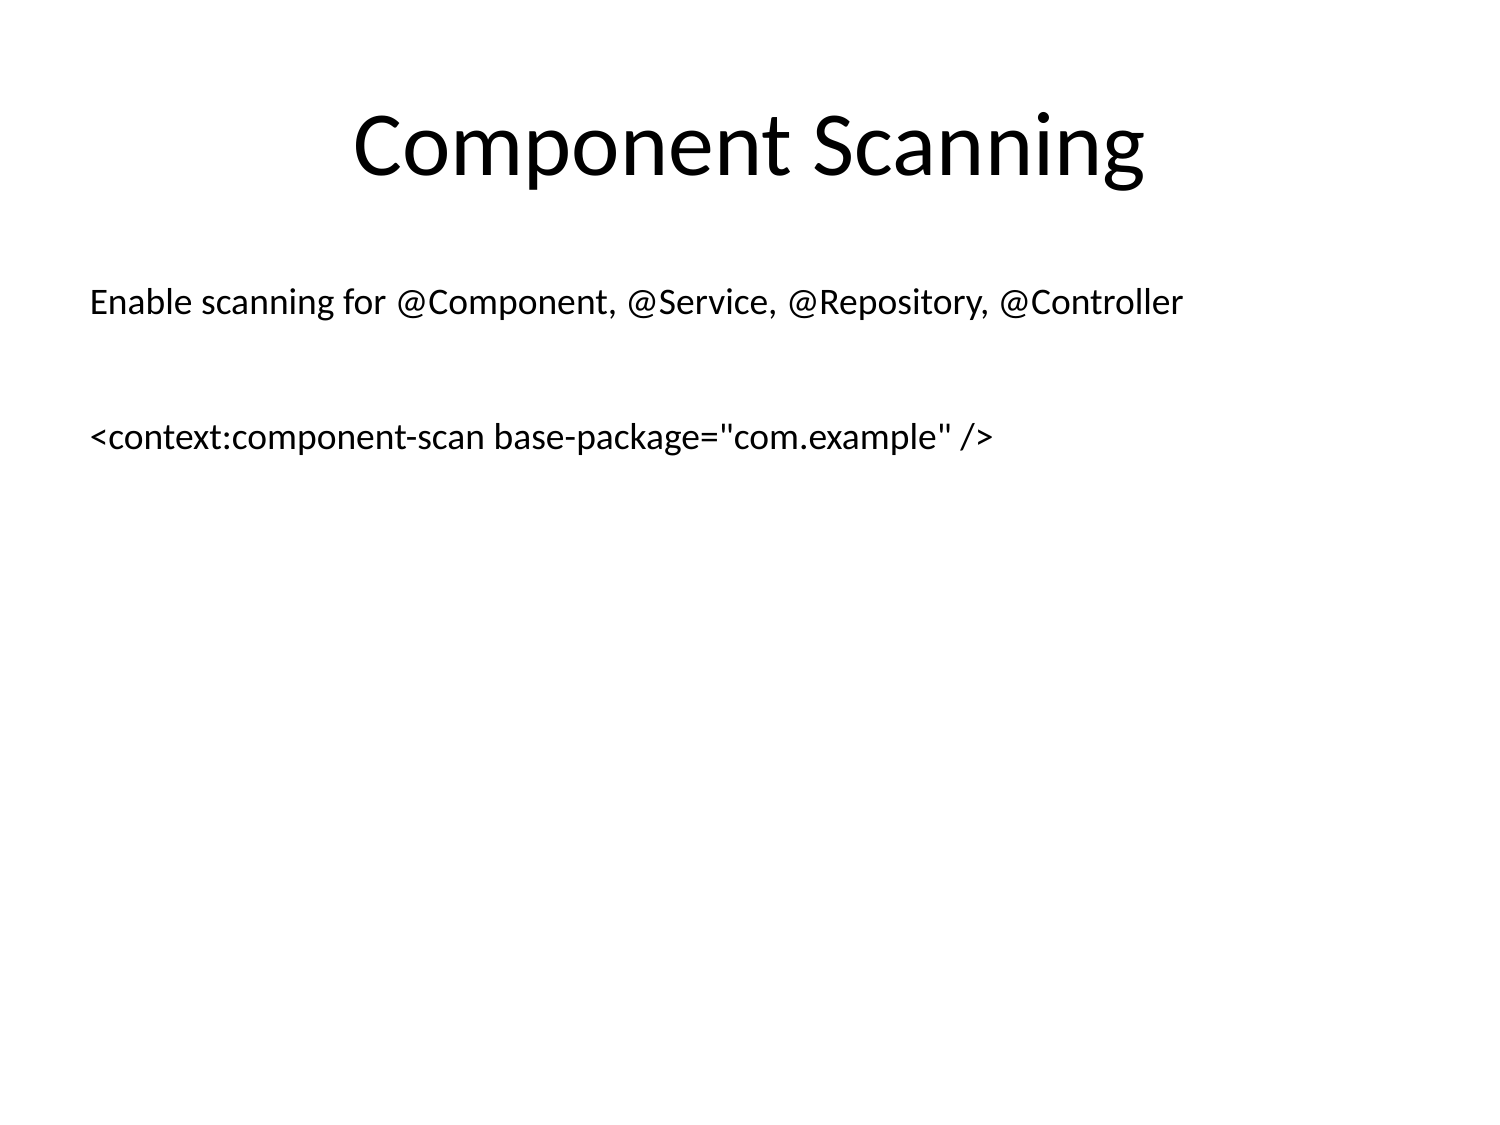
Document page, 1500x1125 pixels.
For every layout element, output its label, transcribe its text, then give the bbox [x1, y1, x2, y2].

title Component Scanning [75, 45, 1425, 224]
text_box Enable scanning for @Component, @Service, @Repository, @Controller <context:component-scan base-package="com.example" /> [74, 224, 1425, 510]
